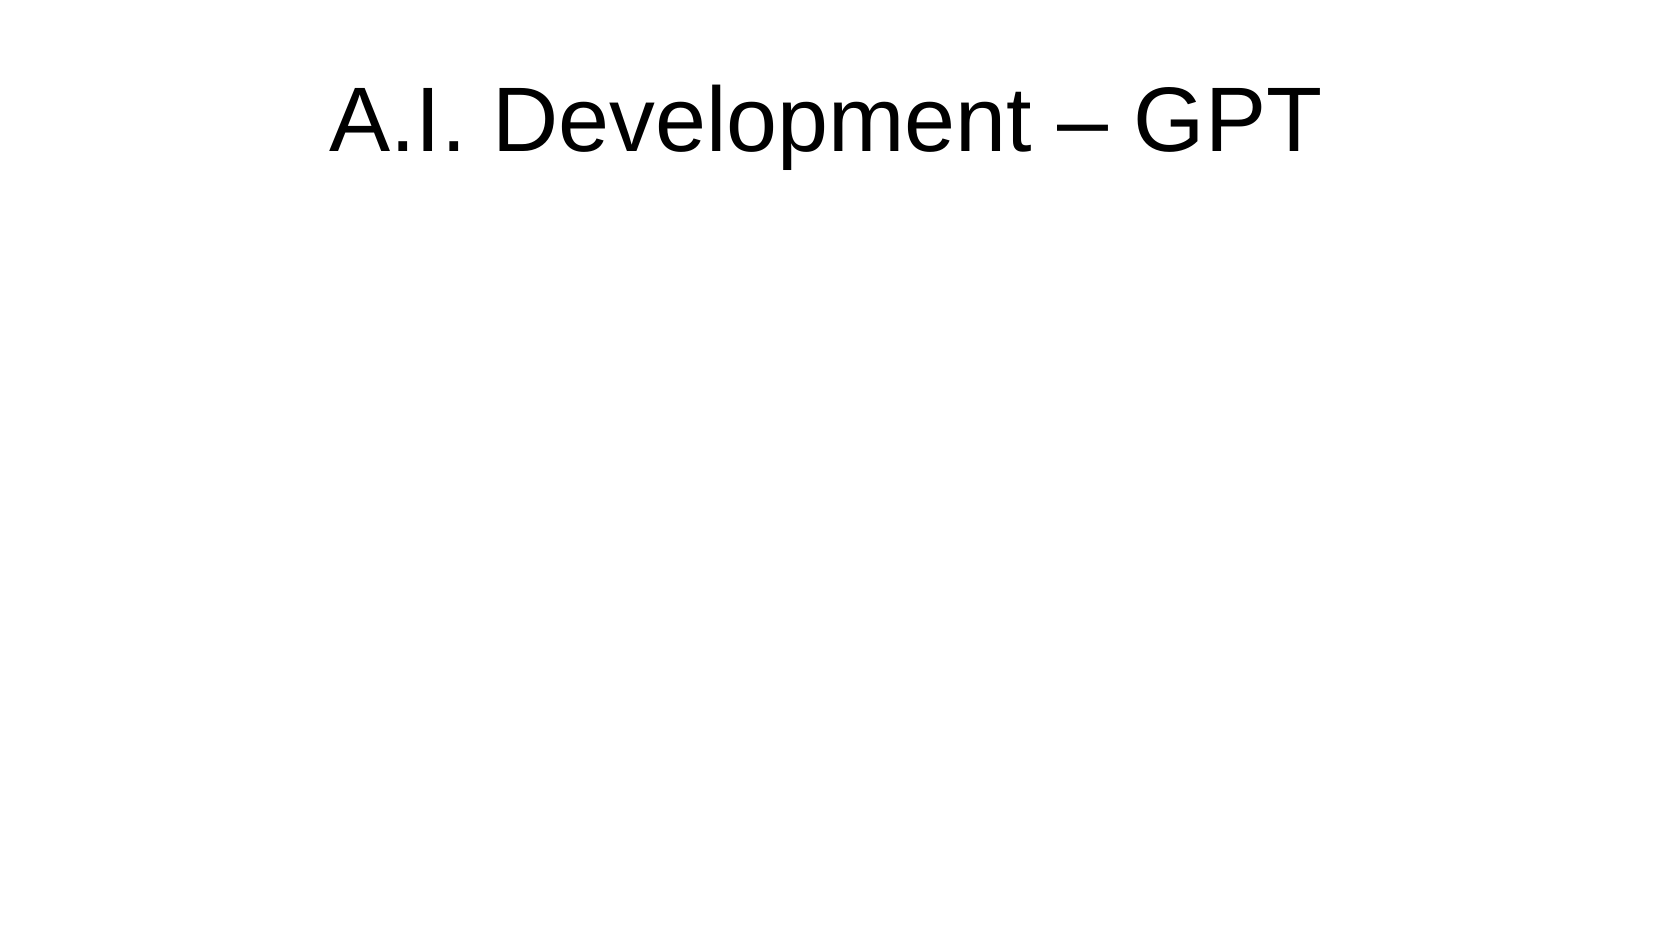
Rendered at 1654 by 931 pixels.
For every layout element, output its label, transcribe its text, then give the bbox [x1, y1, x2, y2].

title A.I. Development – GPT [82, 37, 1571, 193]
